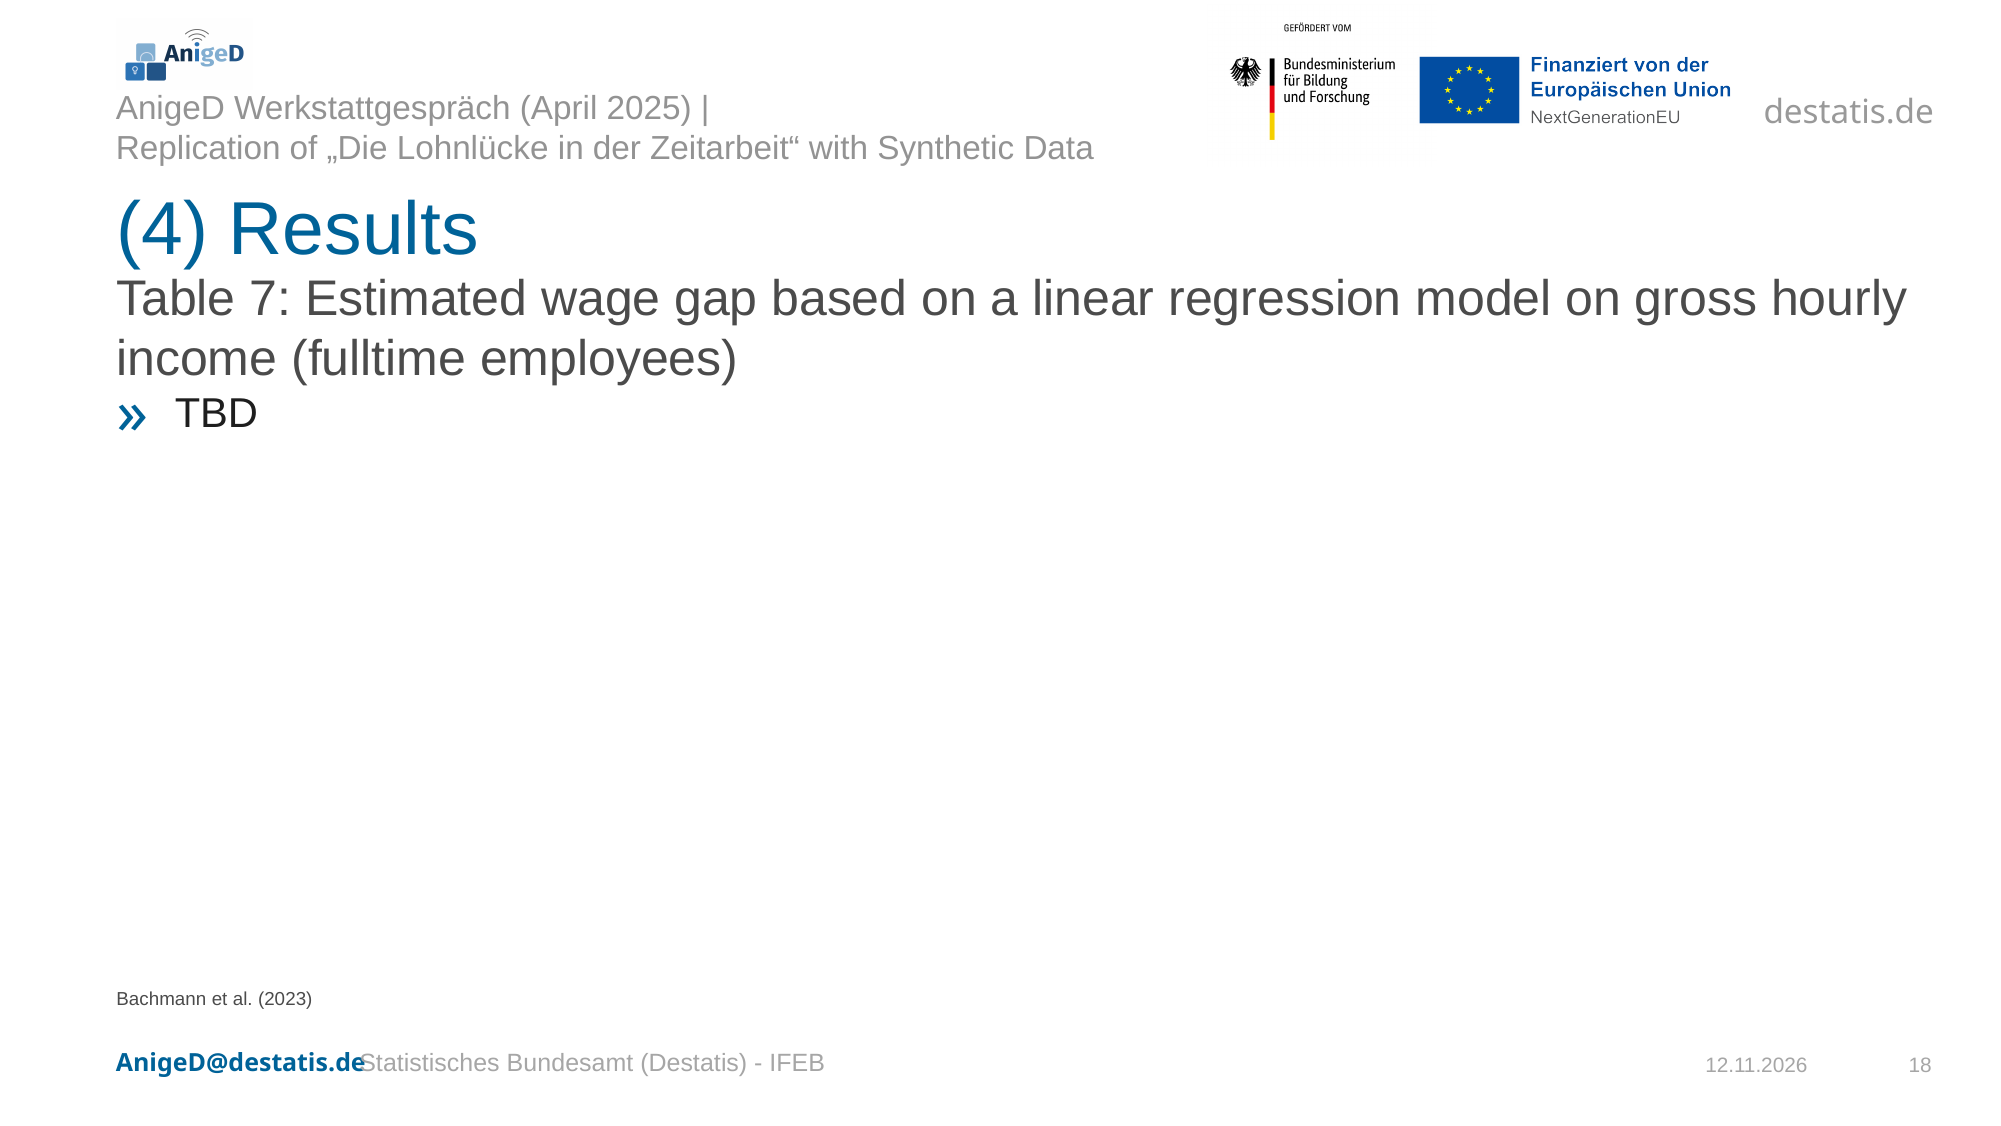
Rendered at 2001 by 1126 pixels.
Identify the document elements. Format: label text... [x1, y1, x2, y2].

title (4) Results [116, 183, 1934, 282]
list Bachmann et al. (2023) [116, 966, 1934, 1010]
slide_number 18 [1818, 1033, 1932, 1077]
footer Statistisches Bundesamt (Destatis) - IFEB [359, 1033, 1549, 1077]
list Table 7: Estimated wage gap based on a linear regression model on gross hourly income (fulltime employees) [116, 296, 1934, 355]
picture [1207, 4, 1744, 167]
picture [116, 18, 253, 90]
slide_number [1561, 1033, 1808, 1077]
list TBD [116, 385, 1934, 953]
